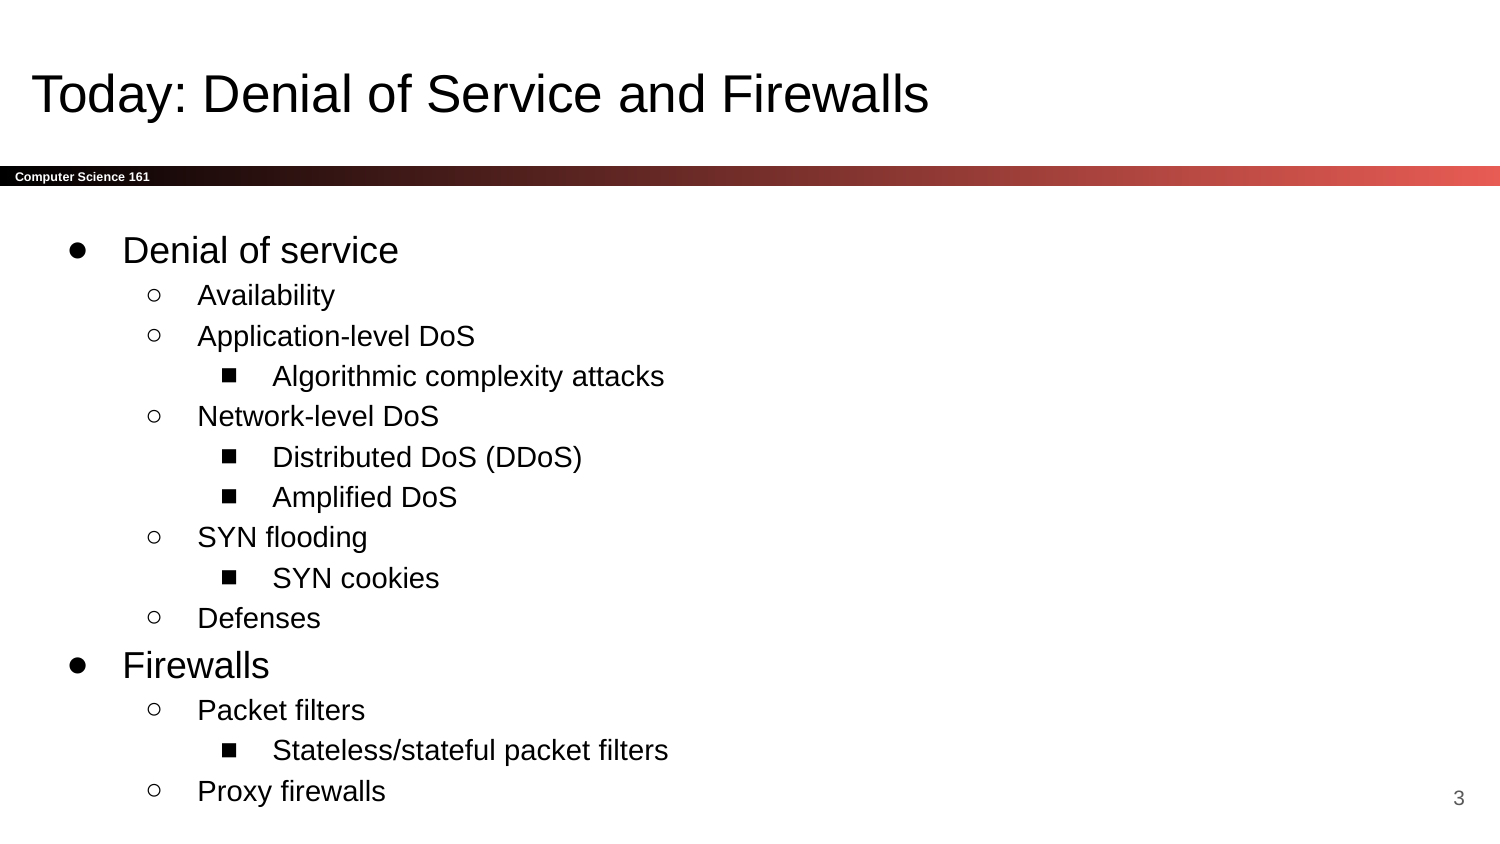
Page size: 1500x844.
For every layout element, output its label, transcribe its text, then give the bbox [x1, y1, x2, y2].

title Today: Denial of Service and Firewalls [16, 44, 1415, 139]
slide_number ‹#› [1389, 764, 1480, 830]
list Denial of service Availability Application-level DoS Algorithmic complexity attacks Network-level DoS Distributed DoS (DDoS) Amplified DoS SYN flooding SYN cookies Defenses Firewalls Packet filters Stateless/stateful packet filters Proxy firewalls [32, 204, 1431, 823]
